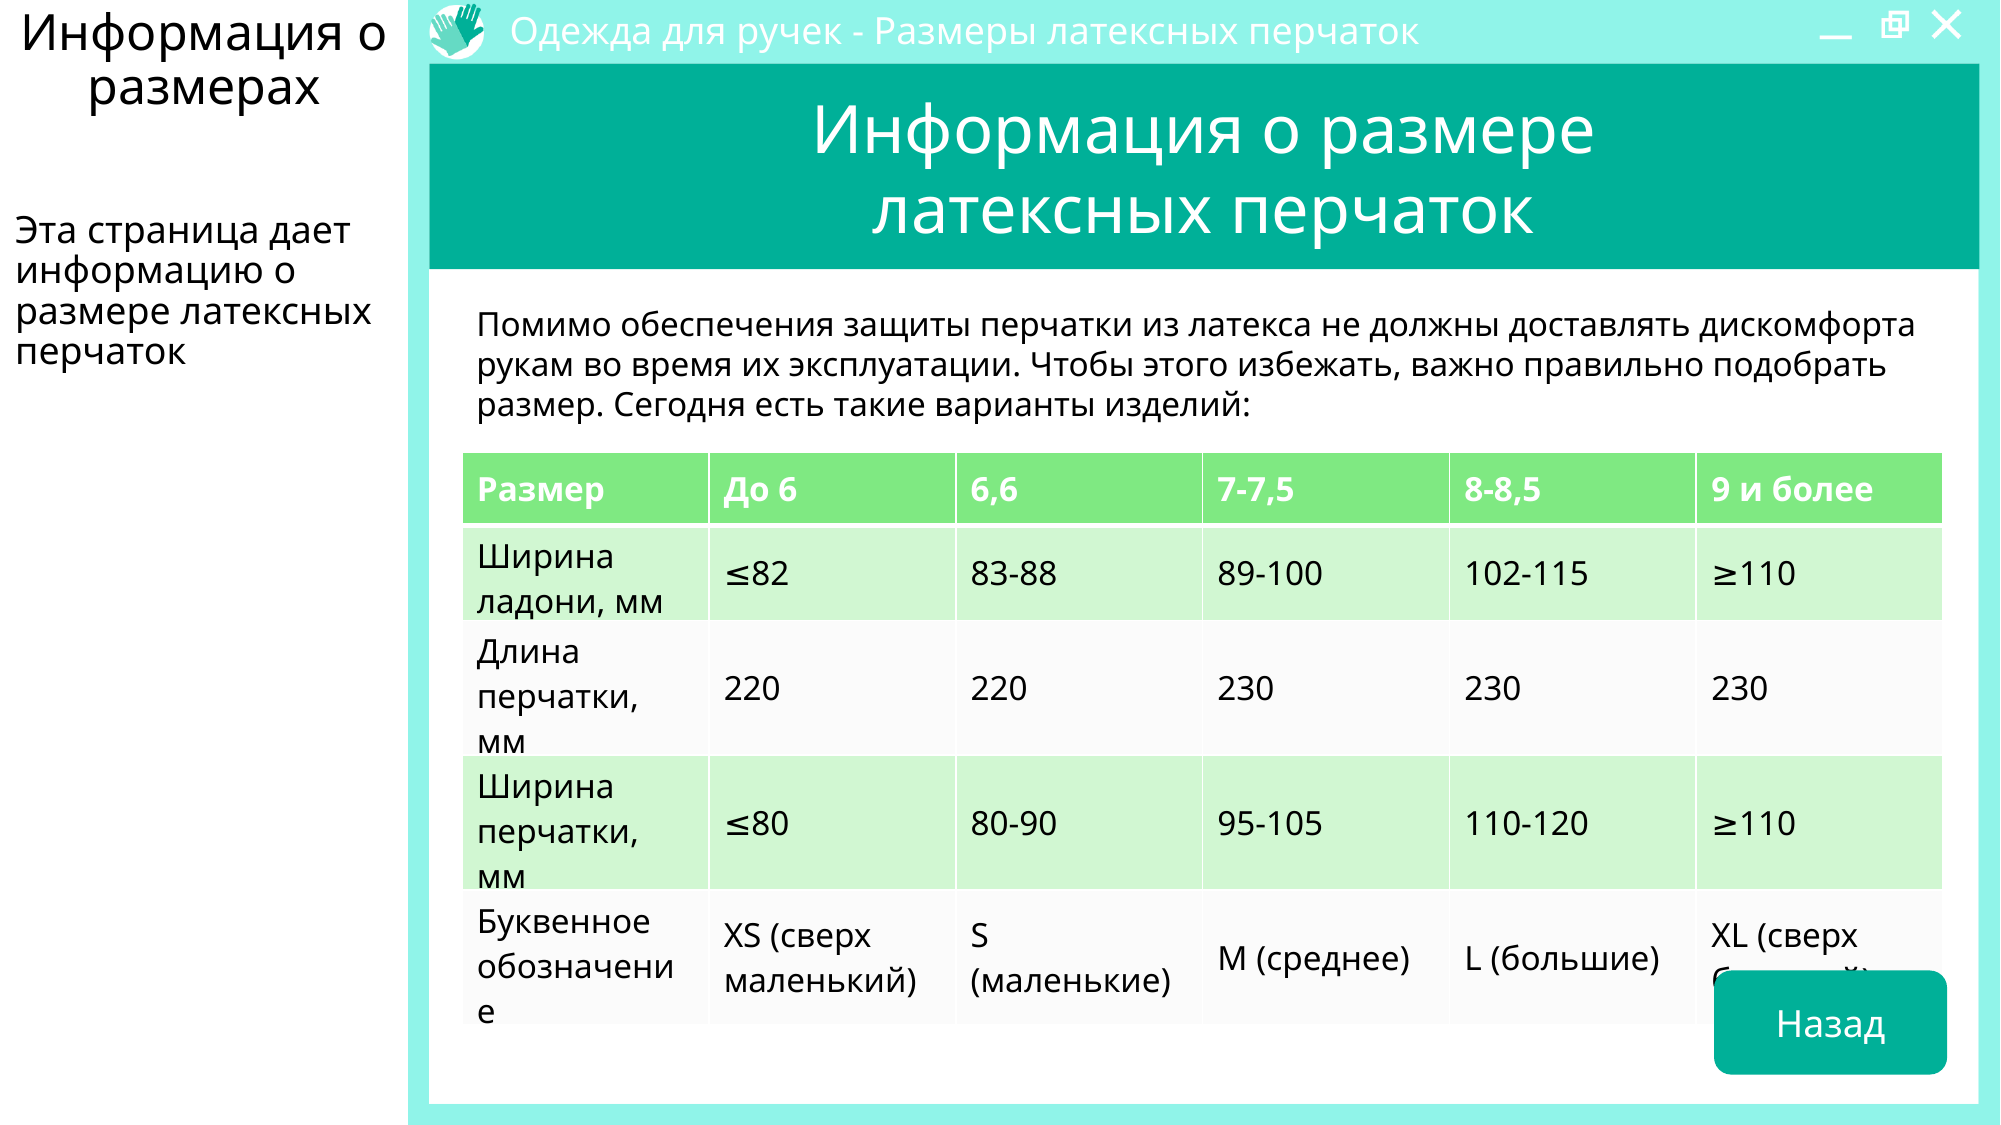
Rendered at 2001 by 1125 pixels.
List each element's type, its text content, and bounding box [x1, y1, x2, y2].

subtitle Информация о размерах Эта страница дает информацию о размере латексных перчаток [0, 0, 408, 1125]
picture [408, 0, 2000, 1125]
